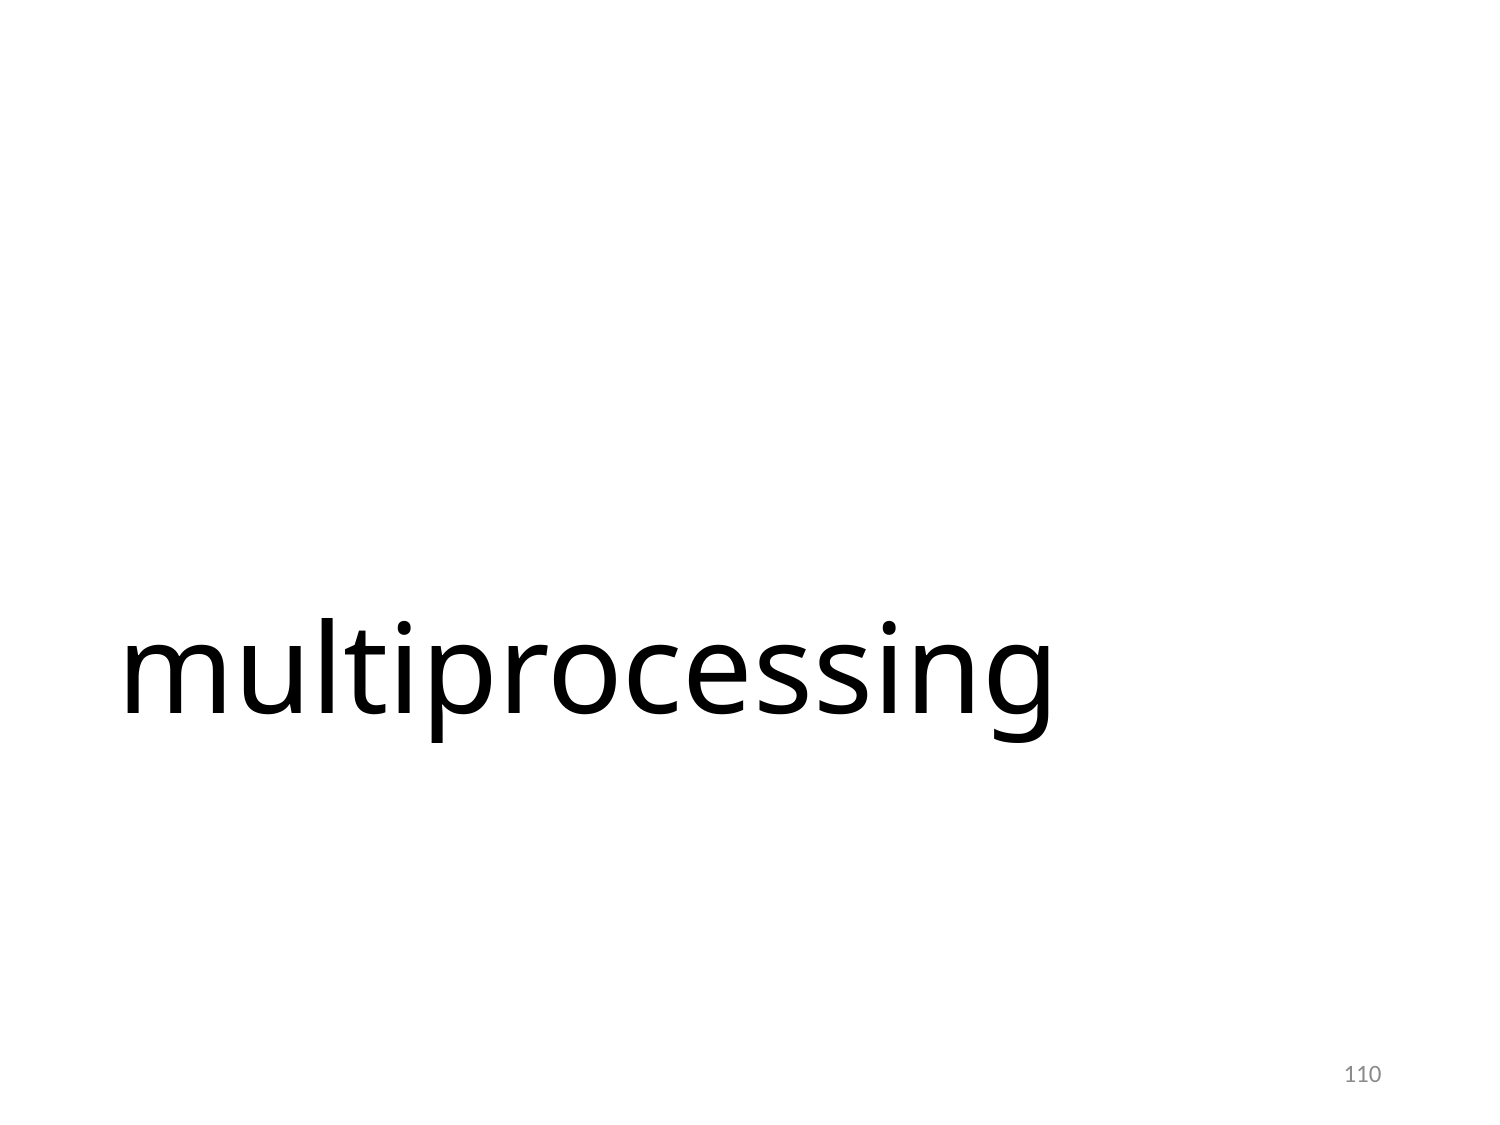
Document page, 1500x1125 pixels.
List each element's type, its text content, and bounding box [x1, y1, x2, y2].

title multiprocessing [102, 280, 1397, 749]
slide_number 110 [1059, 1042, 1397, 1103]
